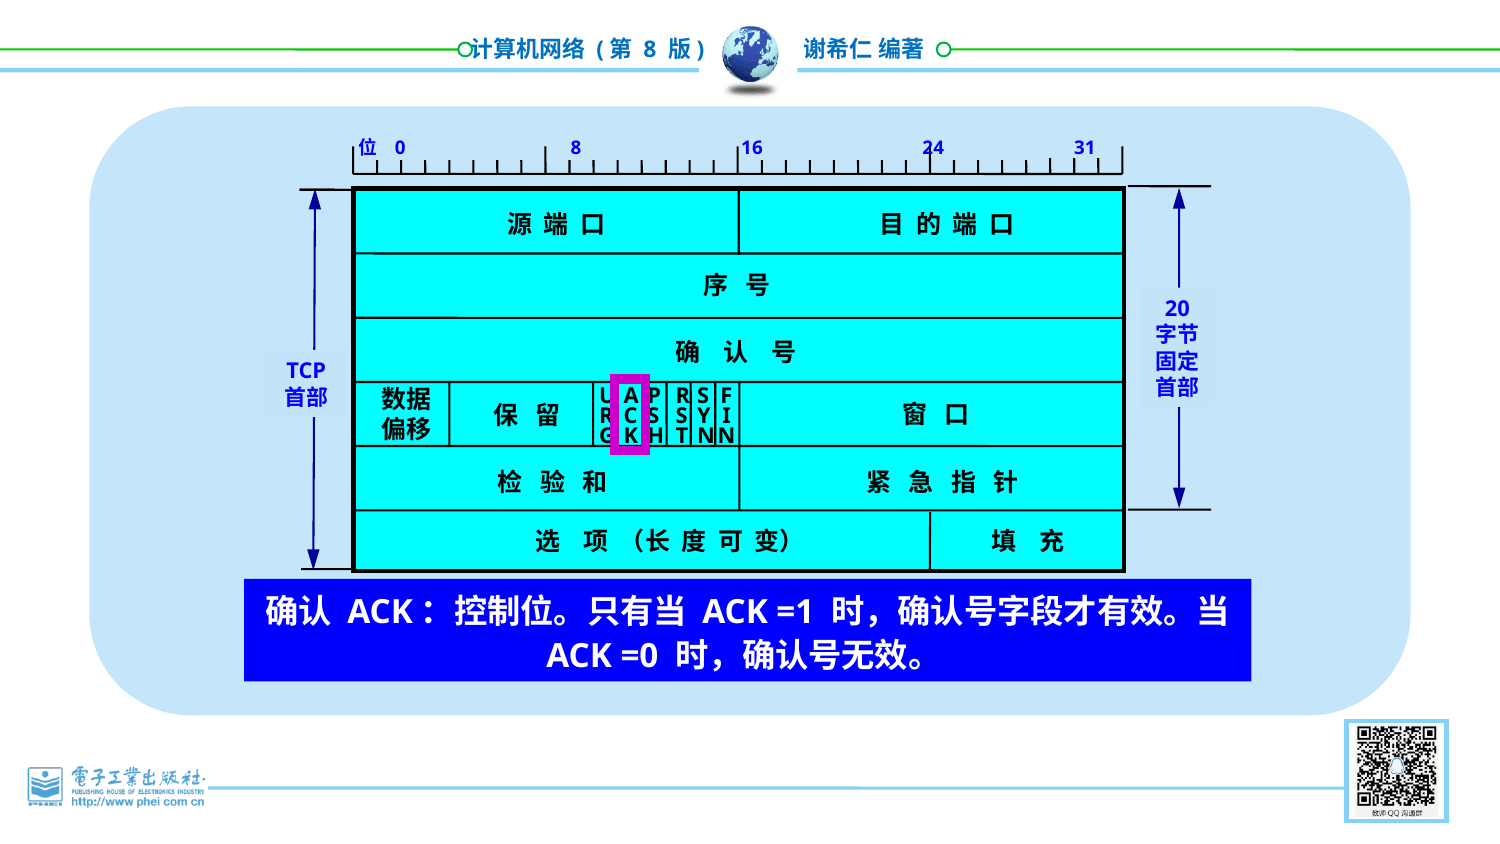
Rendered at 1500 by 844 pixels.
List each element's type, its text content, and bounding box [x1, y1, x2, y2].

text_box 目 的 端 口 [865, 200, 1030, 246]
text_box [353, 382, 1124, 571]
text_box [353, 254, 1124, 446]
text_box [739, 198, 1124, 253]
text_box [308, 198, 322, 349]
text_box P S H [654, 381, 680, 455]
text_box S Y N [705, 381, 730, 455]
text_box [299, 128, 1147, 190]
text_box 序 号 [667, 262, 807, 307]
text_box 填 充 [976, 518, 1102, 563]
text_box U R G [584, 381, 631, 455]
picture [23, 764, 208, 809]
text_box [87, 104, 1413, 718]
text_box [1172, 187, 1186, 287]
text_box [1172, 407, 1186, 509]
text_box F I N [730, 381, 751, 455]
text_box 20 字节 固定 首部 [1140, 287, 1215, 407]
text_box [614, 379, 646, 451]
text_box 紧 急 指 针 [851, 458, 1034, 504]
text_box 检 验 和 [483, 458, 623, 504]
text_box TCP 首部 [265, 349, 347, 417]
text_box [353, 198, 738, 253]
text_box 确 认 号 [643, 329, 828, 374]
text_box 保 留 [478, 392, 577, 437]
picture [720, 24, 780, 100]
text_box R S T [680, 381, 705, 455]
picture [1355, 724, 1438, 817]
text_box 选 项 （长 度 可 变） [497, 518, 843, 563]
text_box A C K [631, 381, 654, 455]
text_box 窗 口 [887, 391, 985, 436]
text_box 数据 偏移 [366, 376, 447, 451]
text_box 源 端 口 [492, 200, 621, 246]
text_box 确认 ACK：控制位。只有当 ACK =1 时，确认号字段才有效。当 ACK =0 时，确认号无效。 [244, 578, 1252, 682]
text_box [307, 417, 320, 569]
